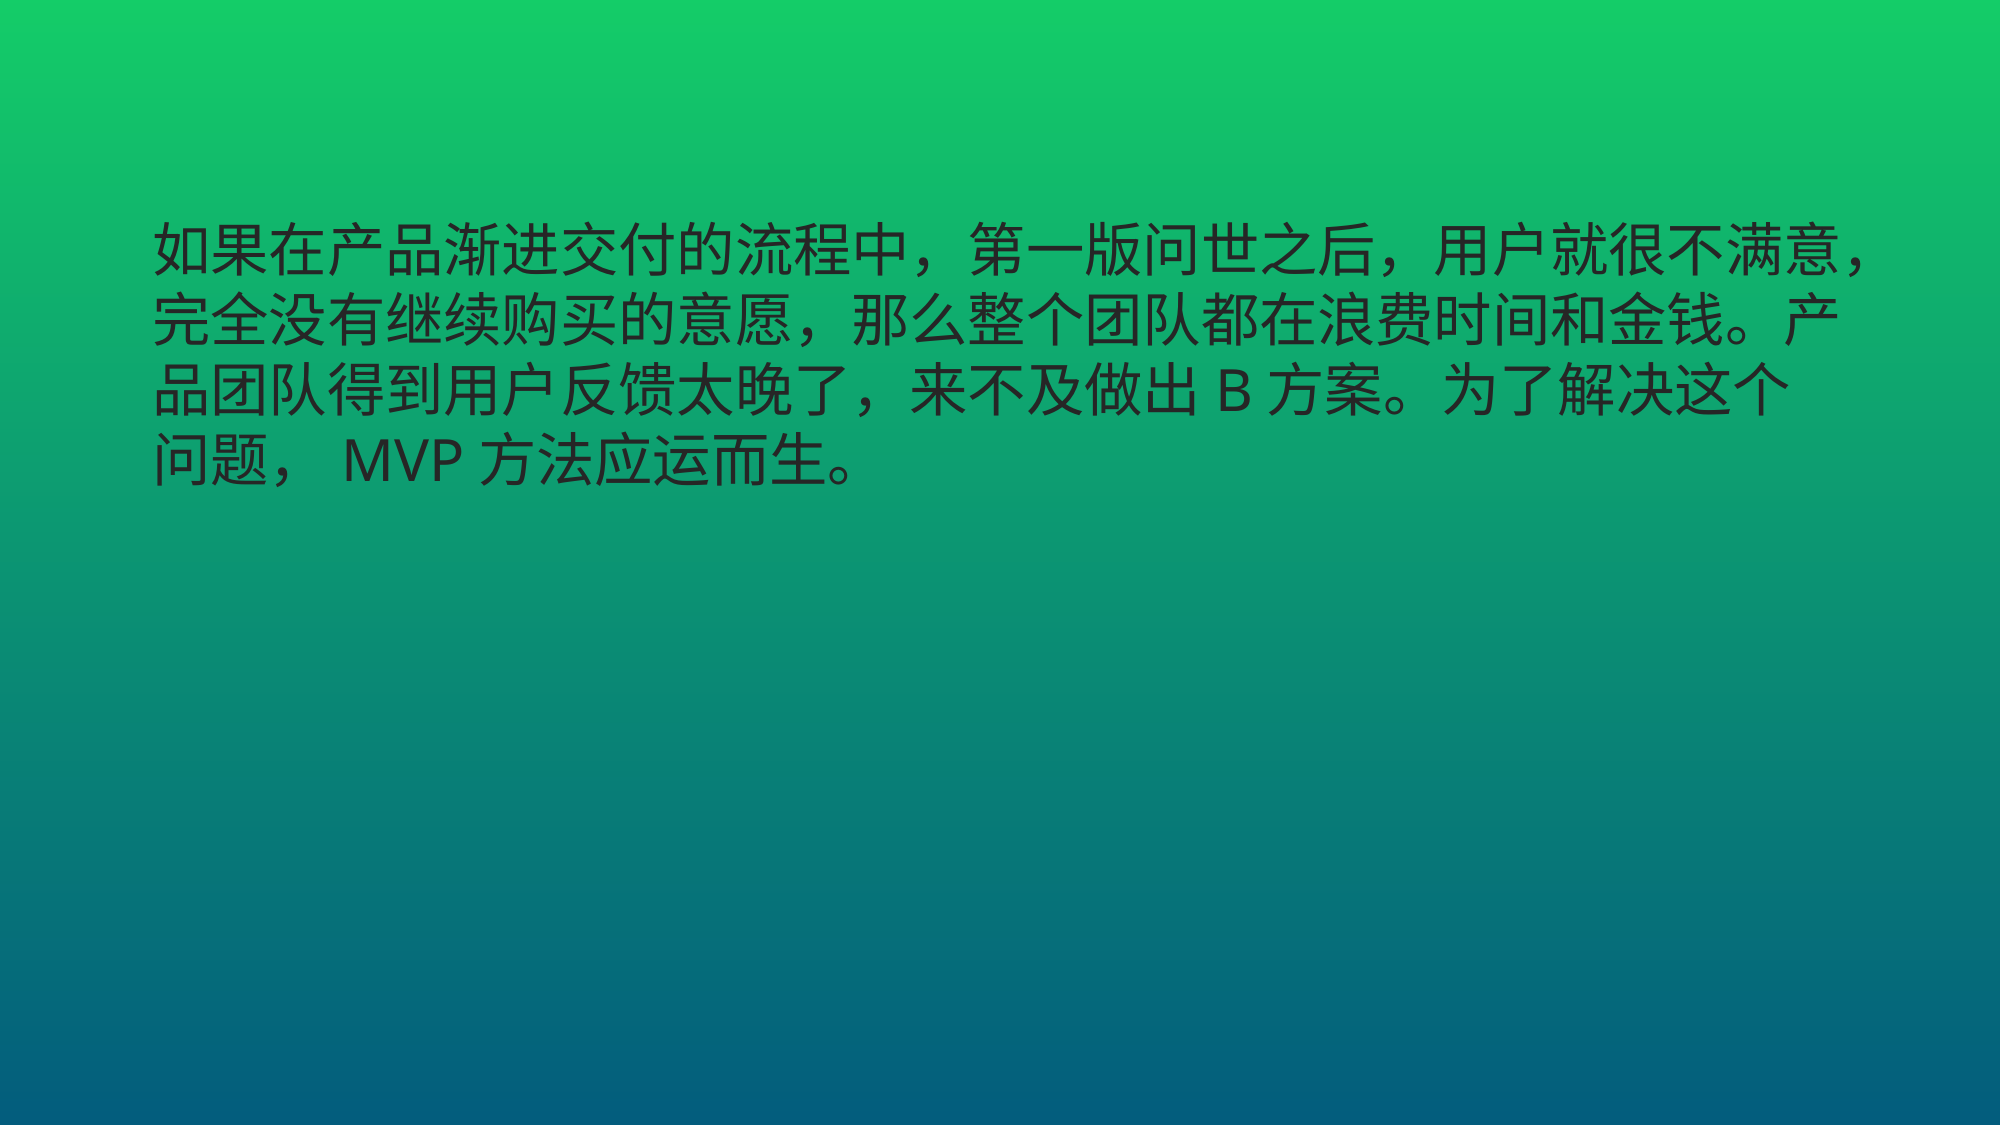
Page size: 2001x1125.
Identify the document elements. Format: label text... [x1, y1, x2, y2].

list 如果在产品渐进交付的流程中，第一版问世之后，用户就很不满意，完全没有继续购买的意愿，那么整个团队都在浪费时间和金钱。产品团队得到用户反馈太晚了，来不及做出B方案。为了解决这个问题，MVP方法应运而生。 [137, 205, 1863, 920]
